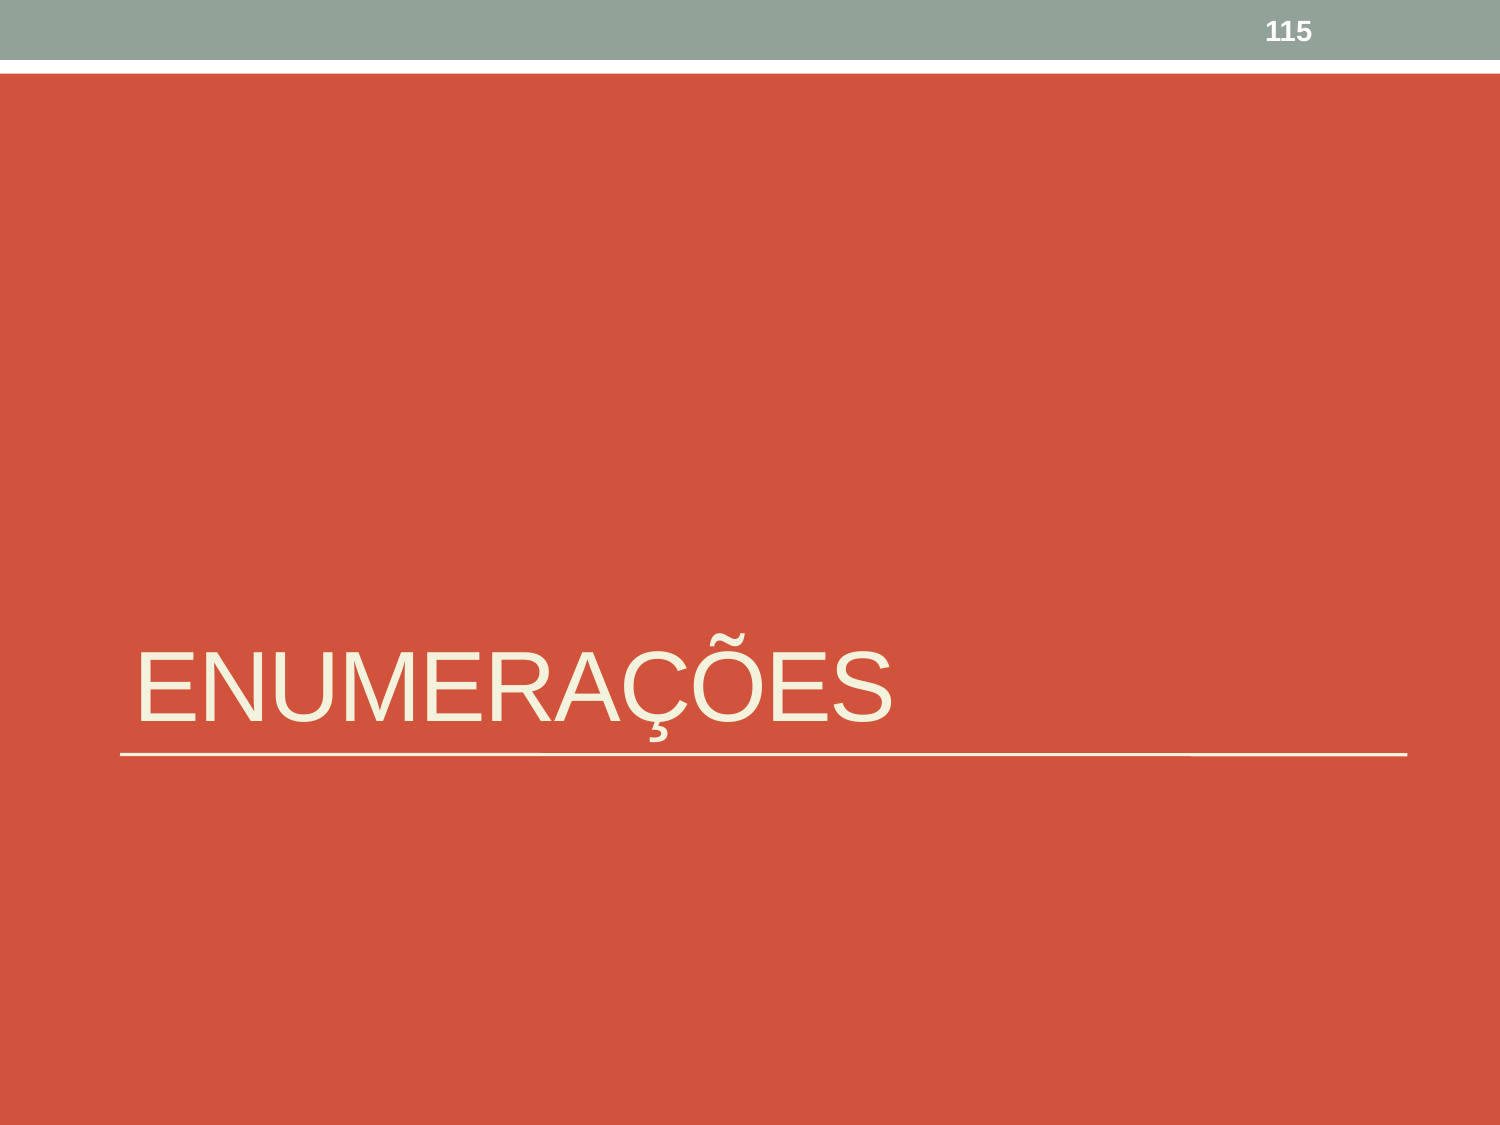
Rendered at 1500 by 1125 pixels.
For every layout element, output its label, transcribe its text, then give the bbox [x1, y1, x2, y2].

title enumerações [118, 387, 1394, 749]
slide_number 115 [1250, 3, 1425, 57]
